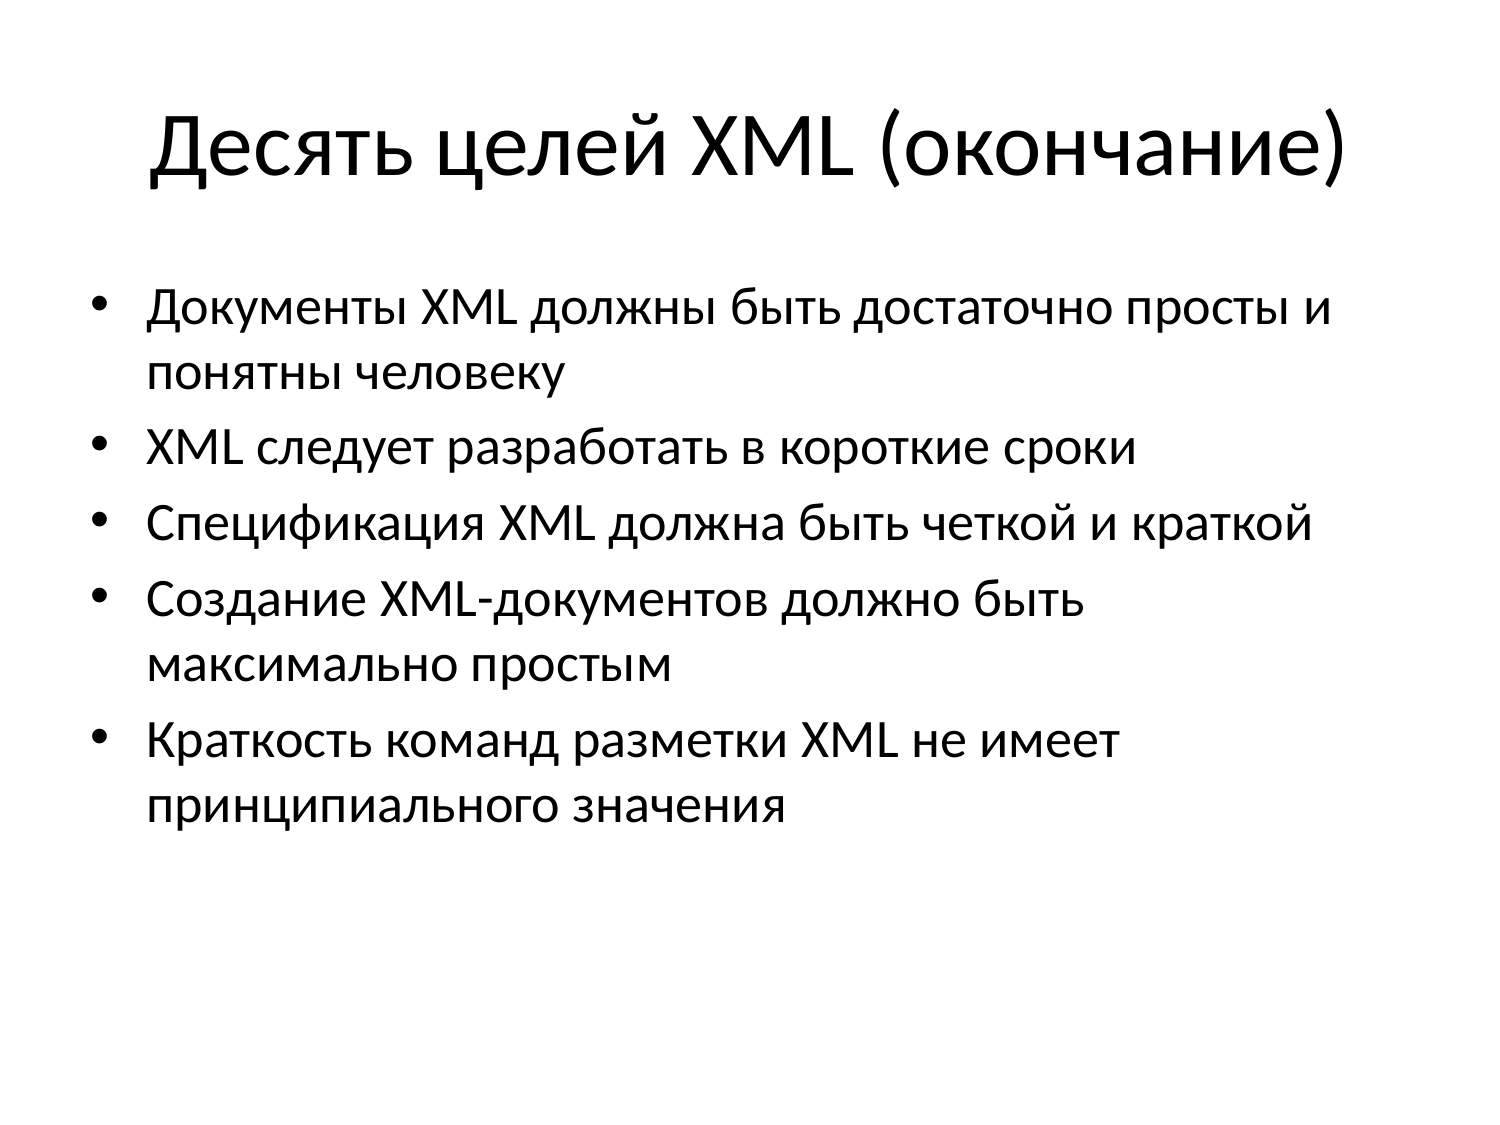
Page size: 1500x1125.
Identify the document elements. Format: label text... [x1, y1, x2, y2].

title Десять целей XML (окончание) [75, 45, 1425, 233]
list Документы XML должны быть достаточно просты и понятны человеку XML следует разработать в короткие сроки Спецификация XML должна быть четкой и краткой Создание XML-документов должно быть максимально простым Краткость команд разметки XML не имеет принципиального значения [75, 262, 1425, 1005]
